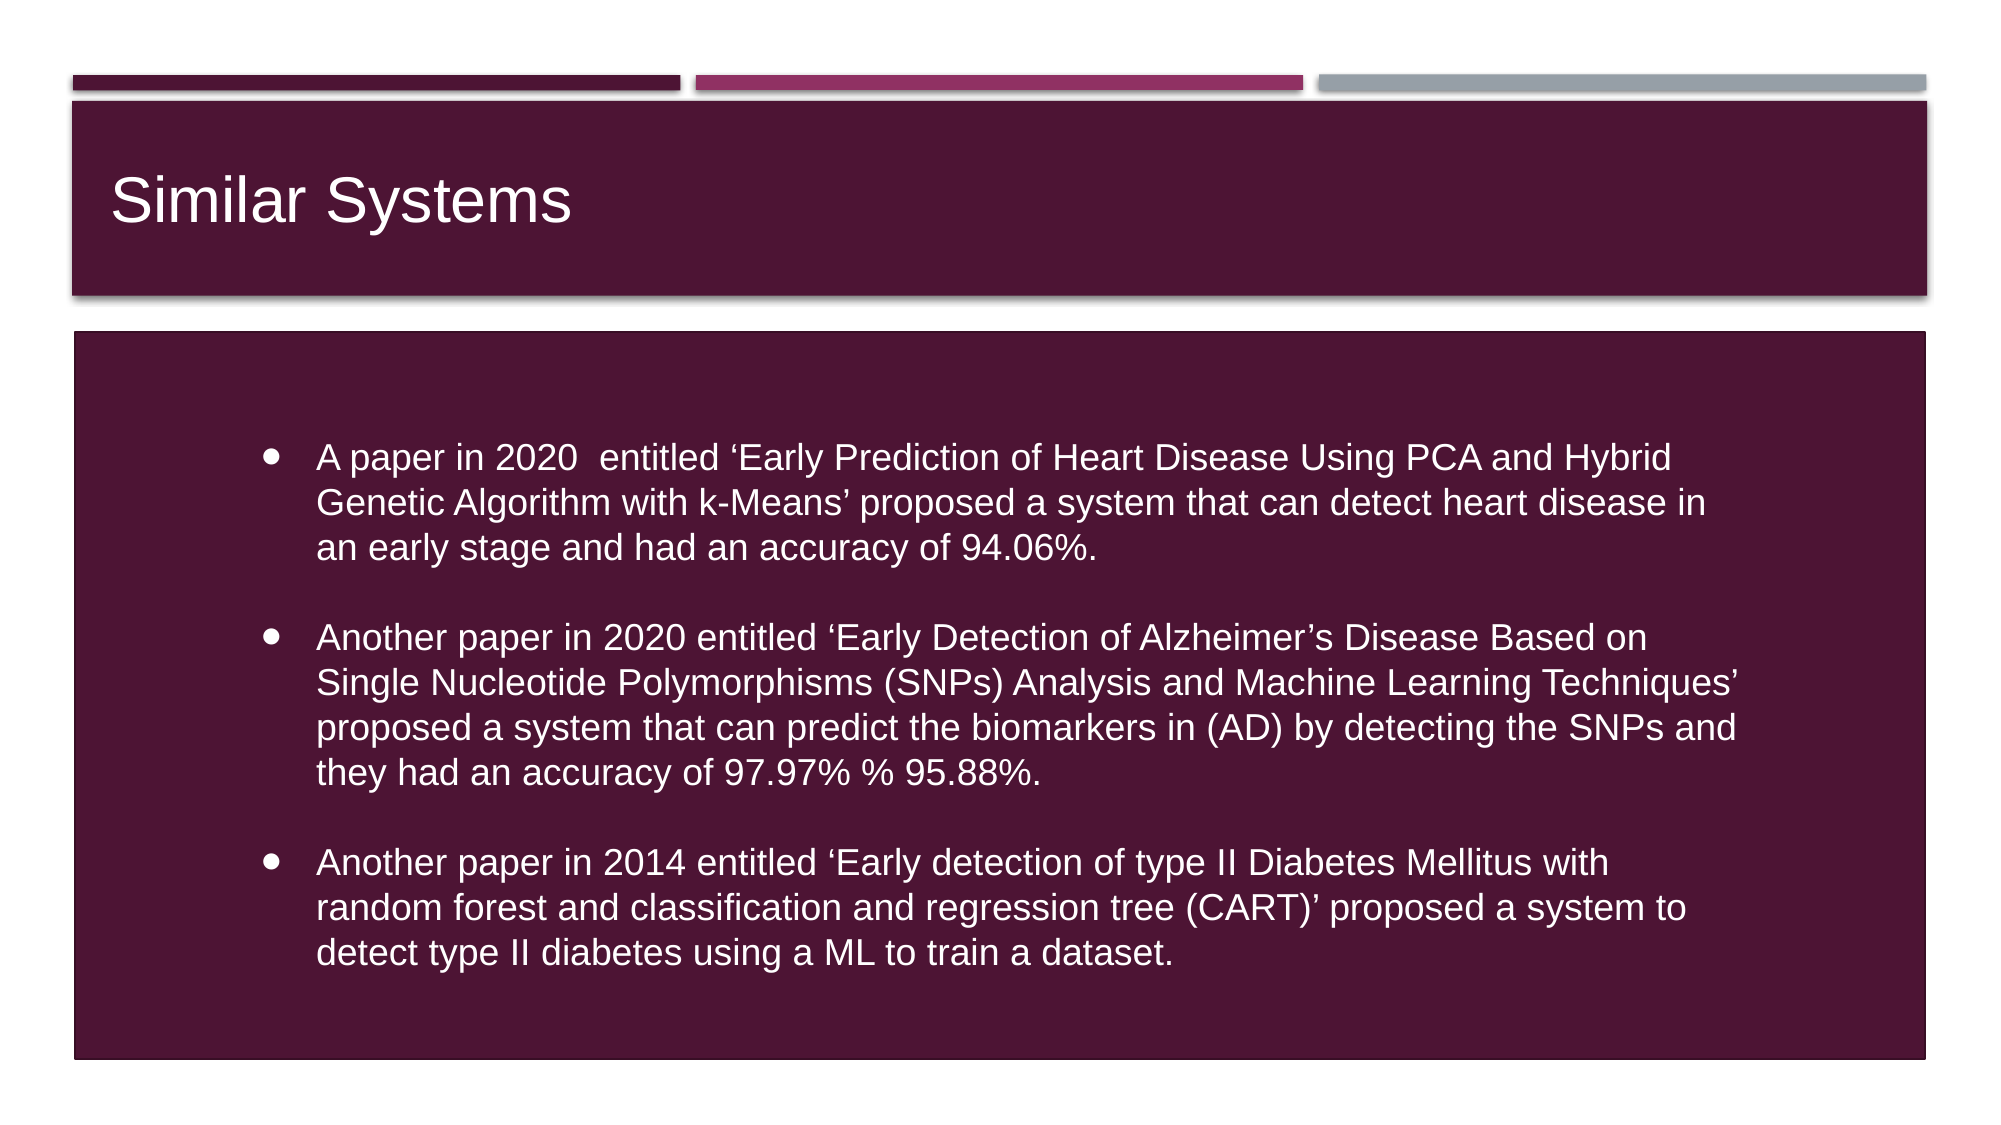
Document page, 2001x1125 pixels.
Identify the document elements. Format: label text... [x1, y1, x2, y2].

text_box Similar Systems [96, 149, 810, 230]
text_box A paper in 2020 entitled ‘Early Prediction of Heart Disease Using PCA and Hybrid Genetic Algorithm with k-Means’ proposed a system that can detect heart disease in an early stage and had an accuracy of 94.06%. Another paper in 2020 entitled ‘Early Detection of Alzheimer’s Disease Based on Single Nucleotide Polymorphisms (SNPs) Analysis and Machine Learning Techniques’ proposed a system that can predict the biomarkers in (AD) by detecting the SNPs and they had an accuracy of 97.97% % 95.88%. Another paper in 2014 entitled ‘Early detection of type II Diabetes Mellitus with random forest and classification and regression tree (CART)’ proposed a system to detect type II diabetes using a ML to train a dataset. [226, 417, 1756, 988]
text_box [74, 331, 1926, 1060]
